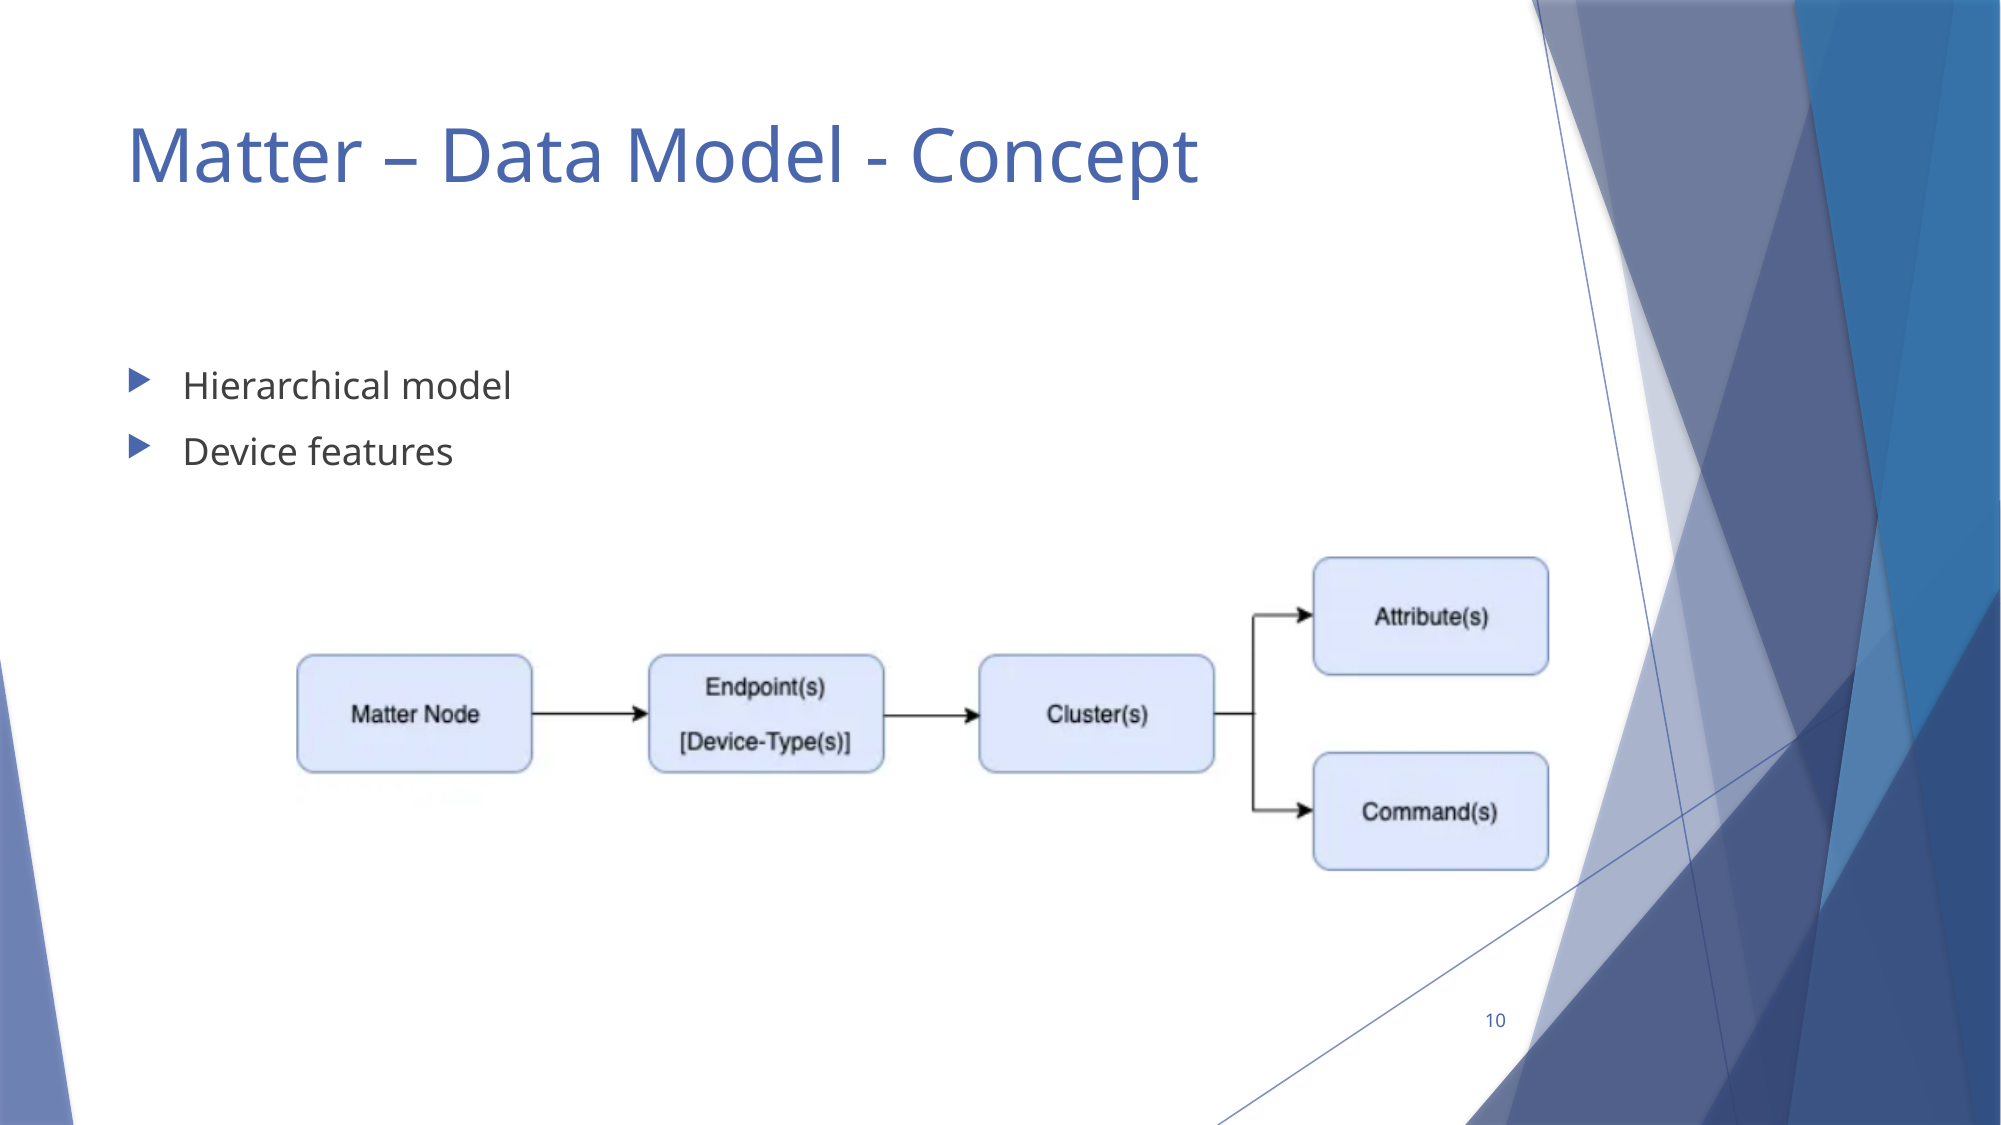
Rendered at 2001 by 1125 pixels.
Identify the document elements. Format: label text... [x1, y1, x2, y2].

slide_number 10 [1409, 991, 1522, 1051]
list Hierarchical model Device features [111, 354, 798, 992]
picture [281, 548, 1563, 880]
title Matter – Data Model - Concept [111, 99, 1522, 317]
